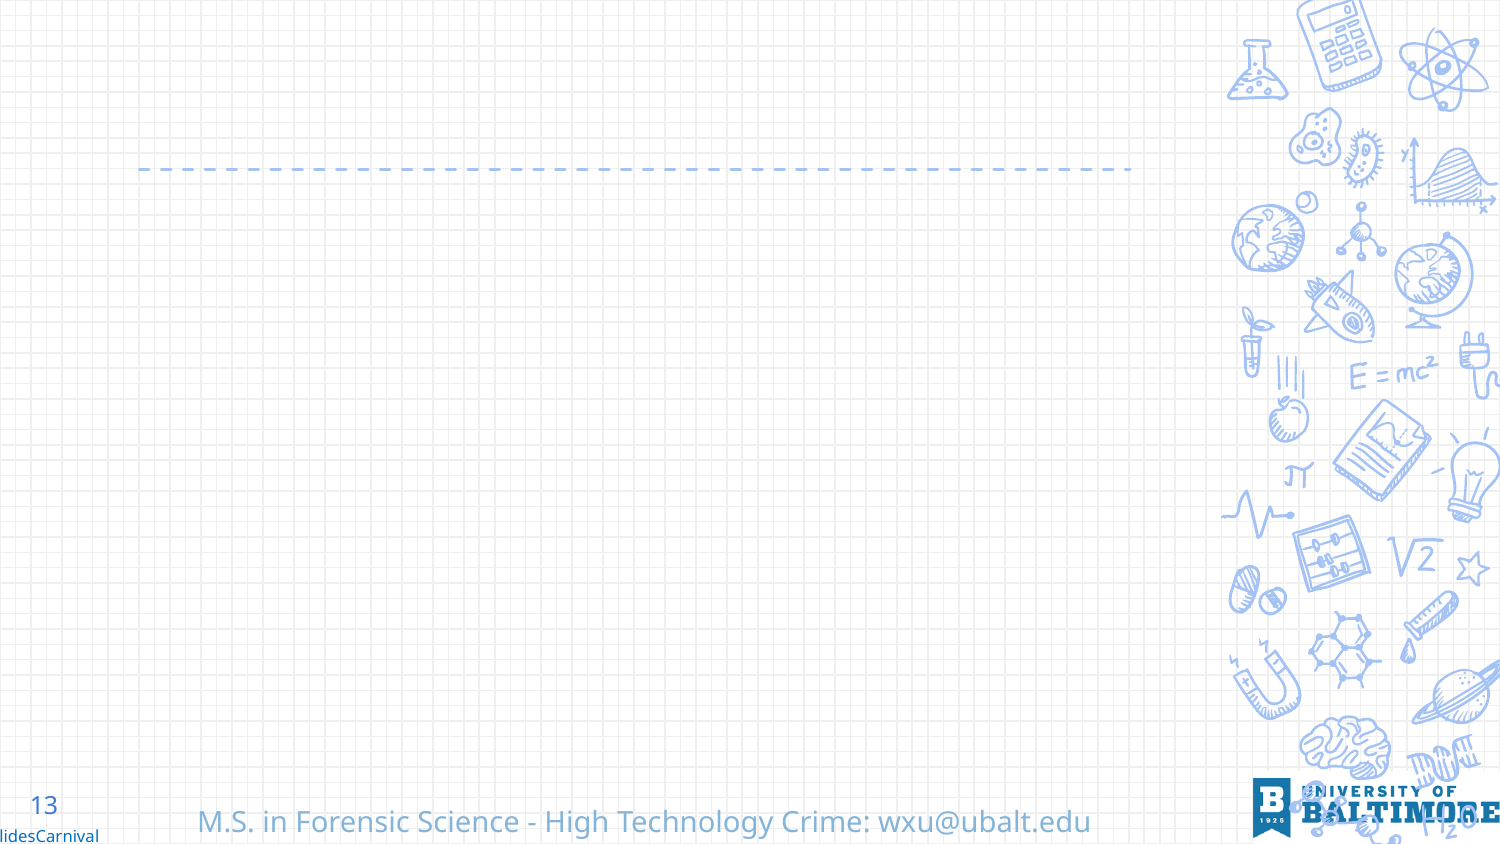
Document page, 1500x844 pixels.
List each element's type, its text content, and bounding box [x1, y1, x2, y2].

picture [1327, 813, 1336, 822]
picture [1253, 771, 1500, 844]
picture [1316, 786, 1321, 797]
slide_number 13 [14, 774, 105, 840]
picture [1365, 817, 1376, 833]
